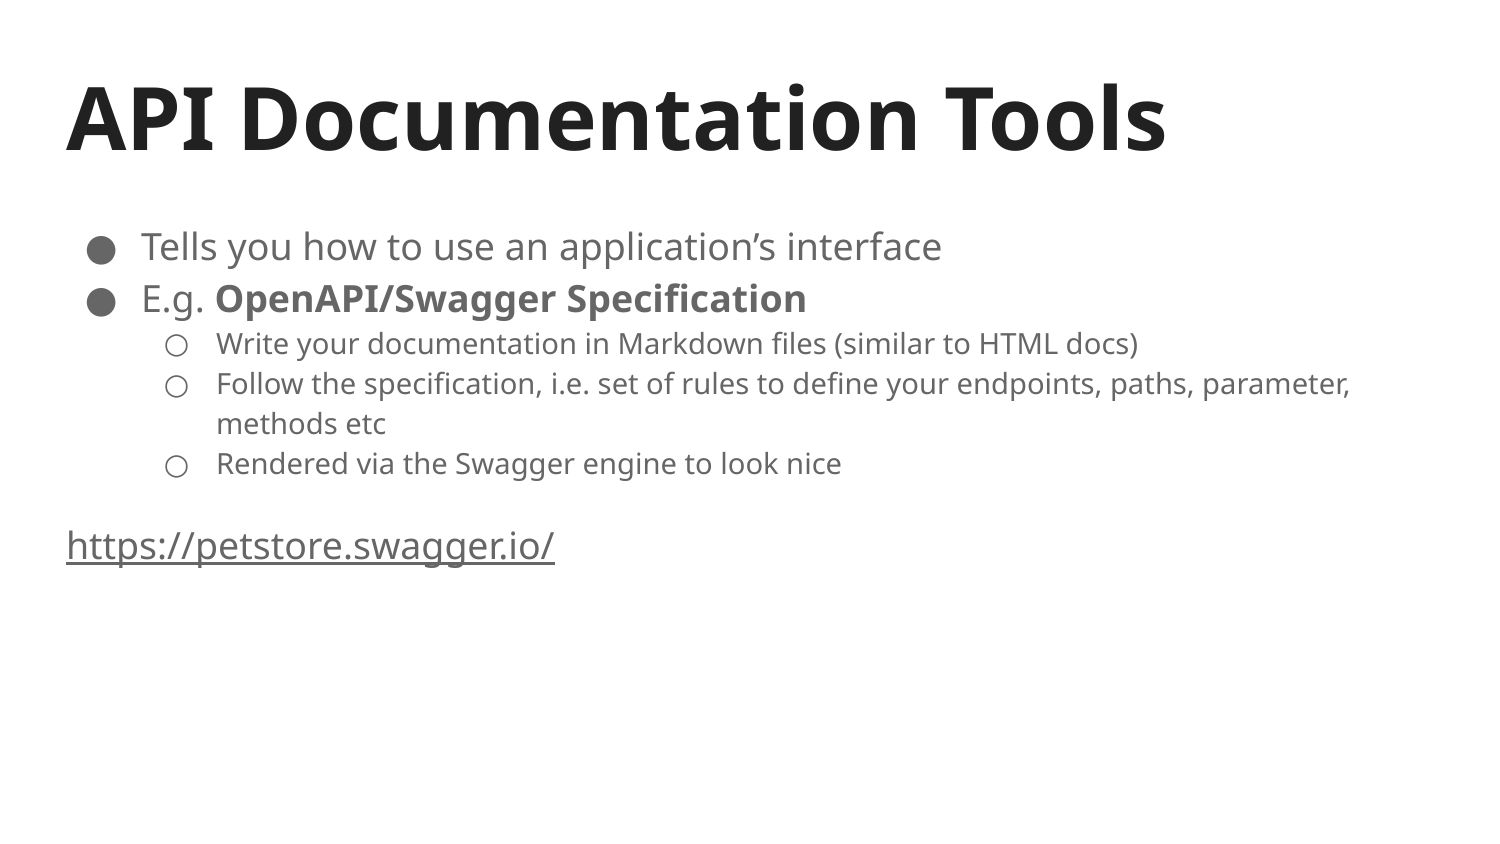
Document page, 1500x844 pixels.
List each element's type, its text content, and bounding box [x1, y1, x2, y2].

list Tells you how to use an application’s interface E.g. OpenAPI/Swagger Specification Write your documentation in Markdown files (similar to HTML docs) Follow the specification, i.e. set of rules to define your endpoints, paths, parameter, methods etc Rendered via the Swagger engine to look nice https://petstore.swagger.io/ [51, 201, 1449, 750]
title API Documentation Tools [51, 48, 1449, 180]
